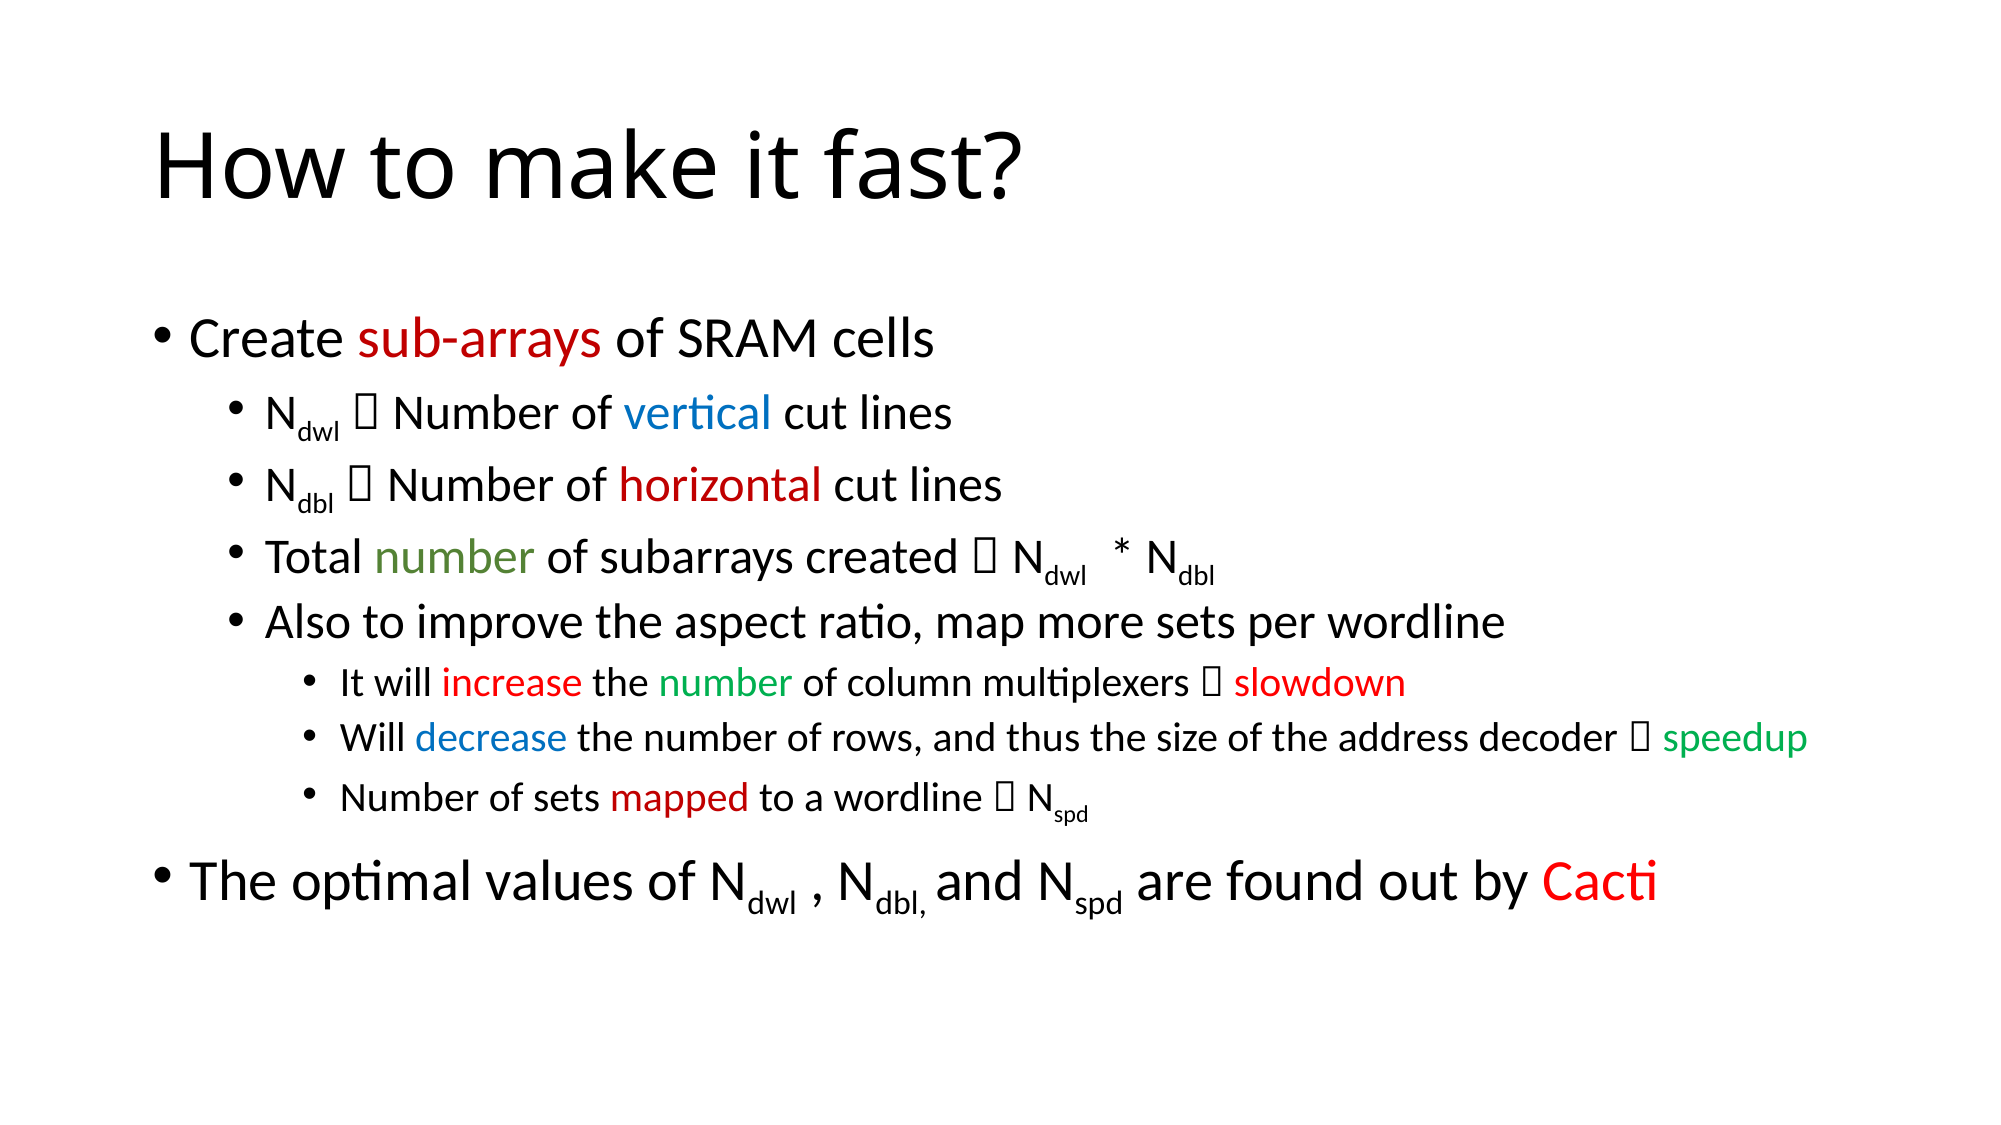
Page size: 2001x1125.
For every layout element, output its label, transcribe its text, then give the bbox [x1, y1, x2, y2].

title How to make it fast? [137, 59, 1863, 278]
list Create sub-arrays of SRAM cells Ndwl  Number of vertical cut lines Ndbl  Number of horizontal cut lines Total number of subarrays created  Ndwl * Ndbl Also to improve the aspect ratio, map more sets per wordline It will increase the number of column multiplexers  slowdown Will decrease the number of rows, and thus the size of the address decoder  speedup Number of sets mapped to a wordline  Nspd The optimal values of Ndwl , Ndbl, and Nspd are found out by Cacti [137, 299, 1863, 1014]
